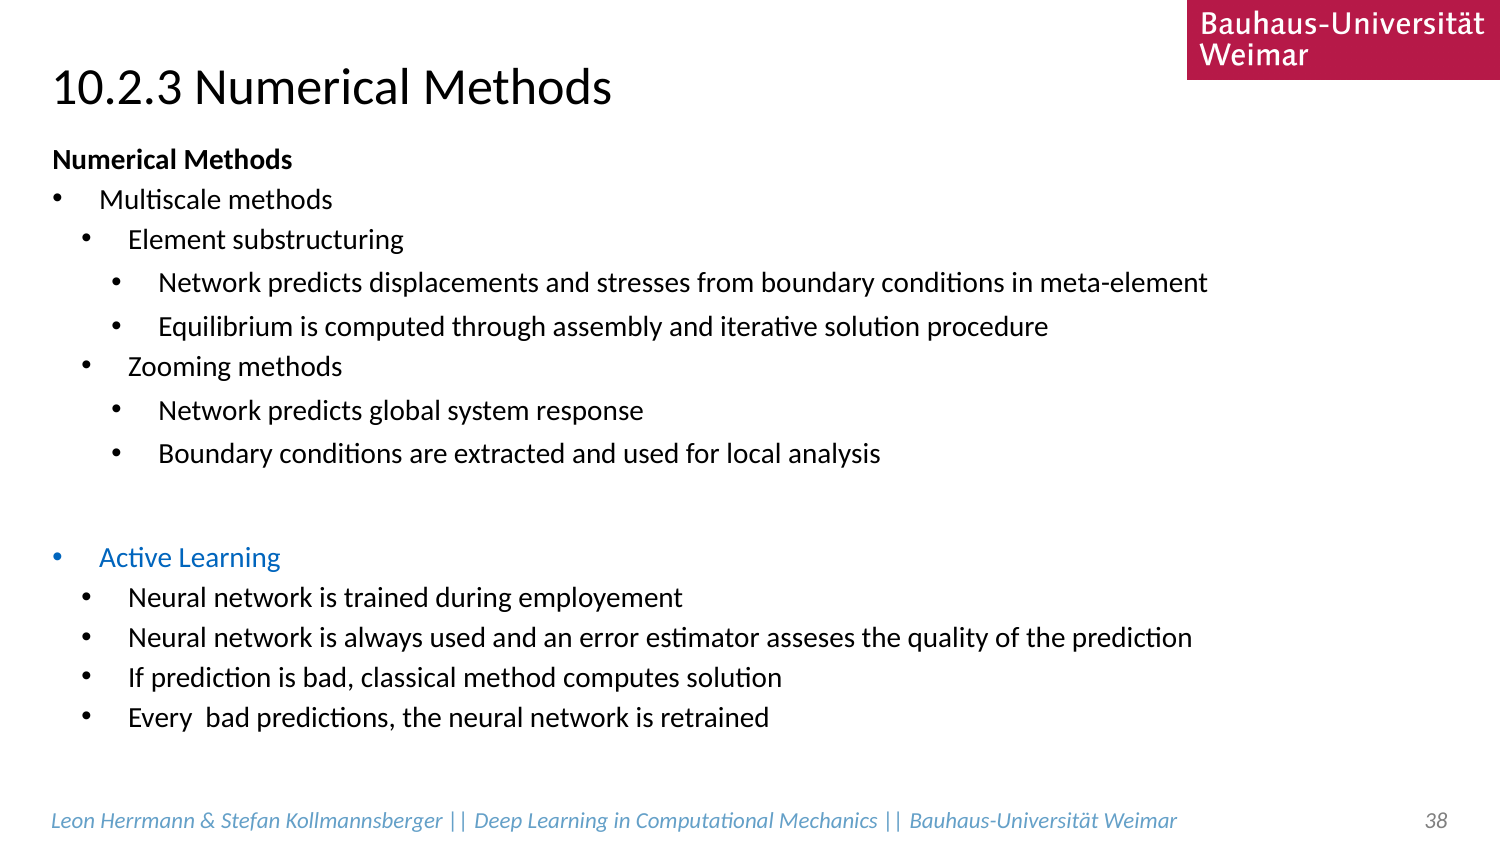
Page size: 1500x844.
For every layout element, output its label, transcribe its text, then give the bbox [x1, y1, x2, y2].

title 10.2.3 Numerical Methods [50, 48, 1189, 114]
picture [1187, 0, 1500, 80]
slide_number 38 [1311, 796, 1448, 842]
footer Leon Herrmann & Stefan Kollmannsberger || Deep Learning in Computational Mechanics || Bauhaus-Universität Weimar [51, 796, 1311, 842]
